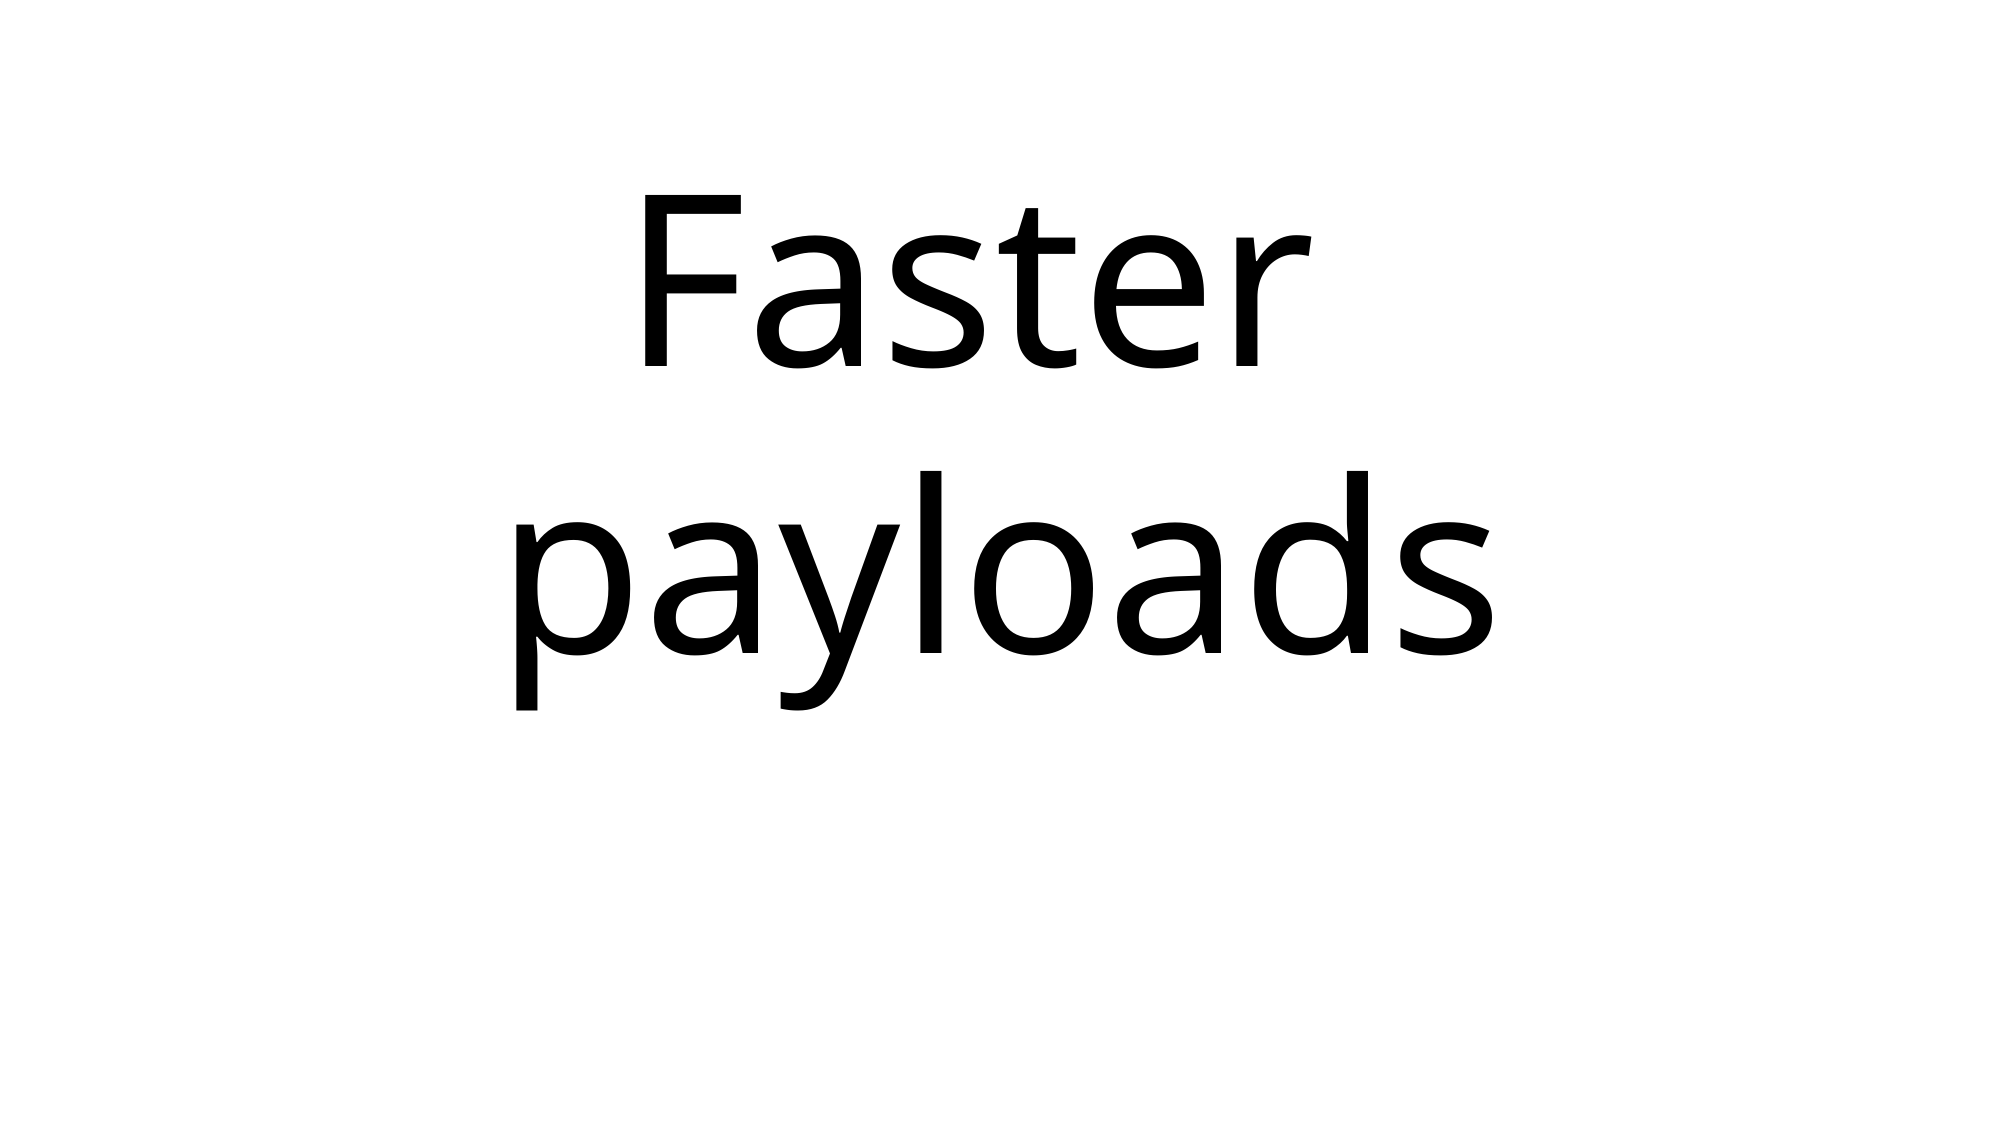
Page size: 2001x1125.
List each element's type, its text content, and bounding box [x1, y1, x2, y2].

text_box Faster payloads [167, 119, 1833, 710]
